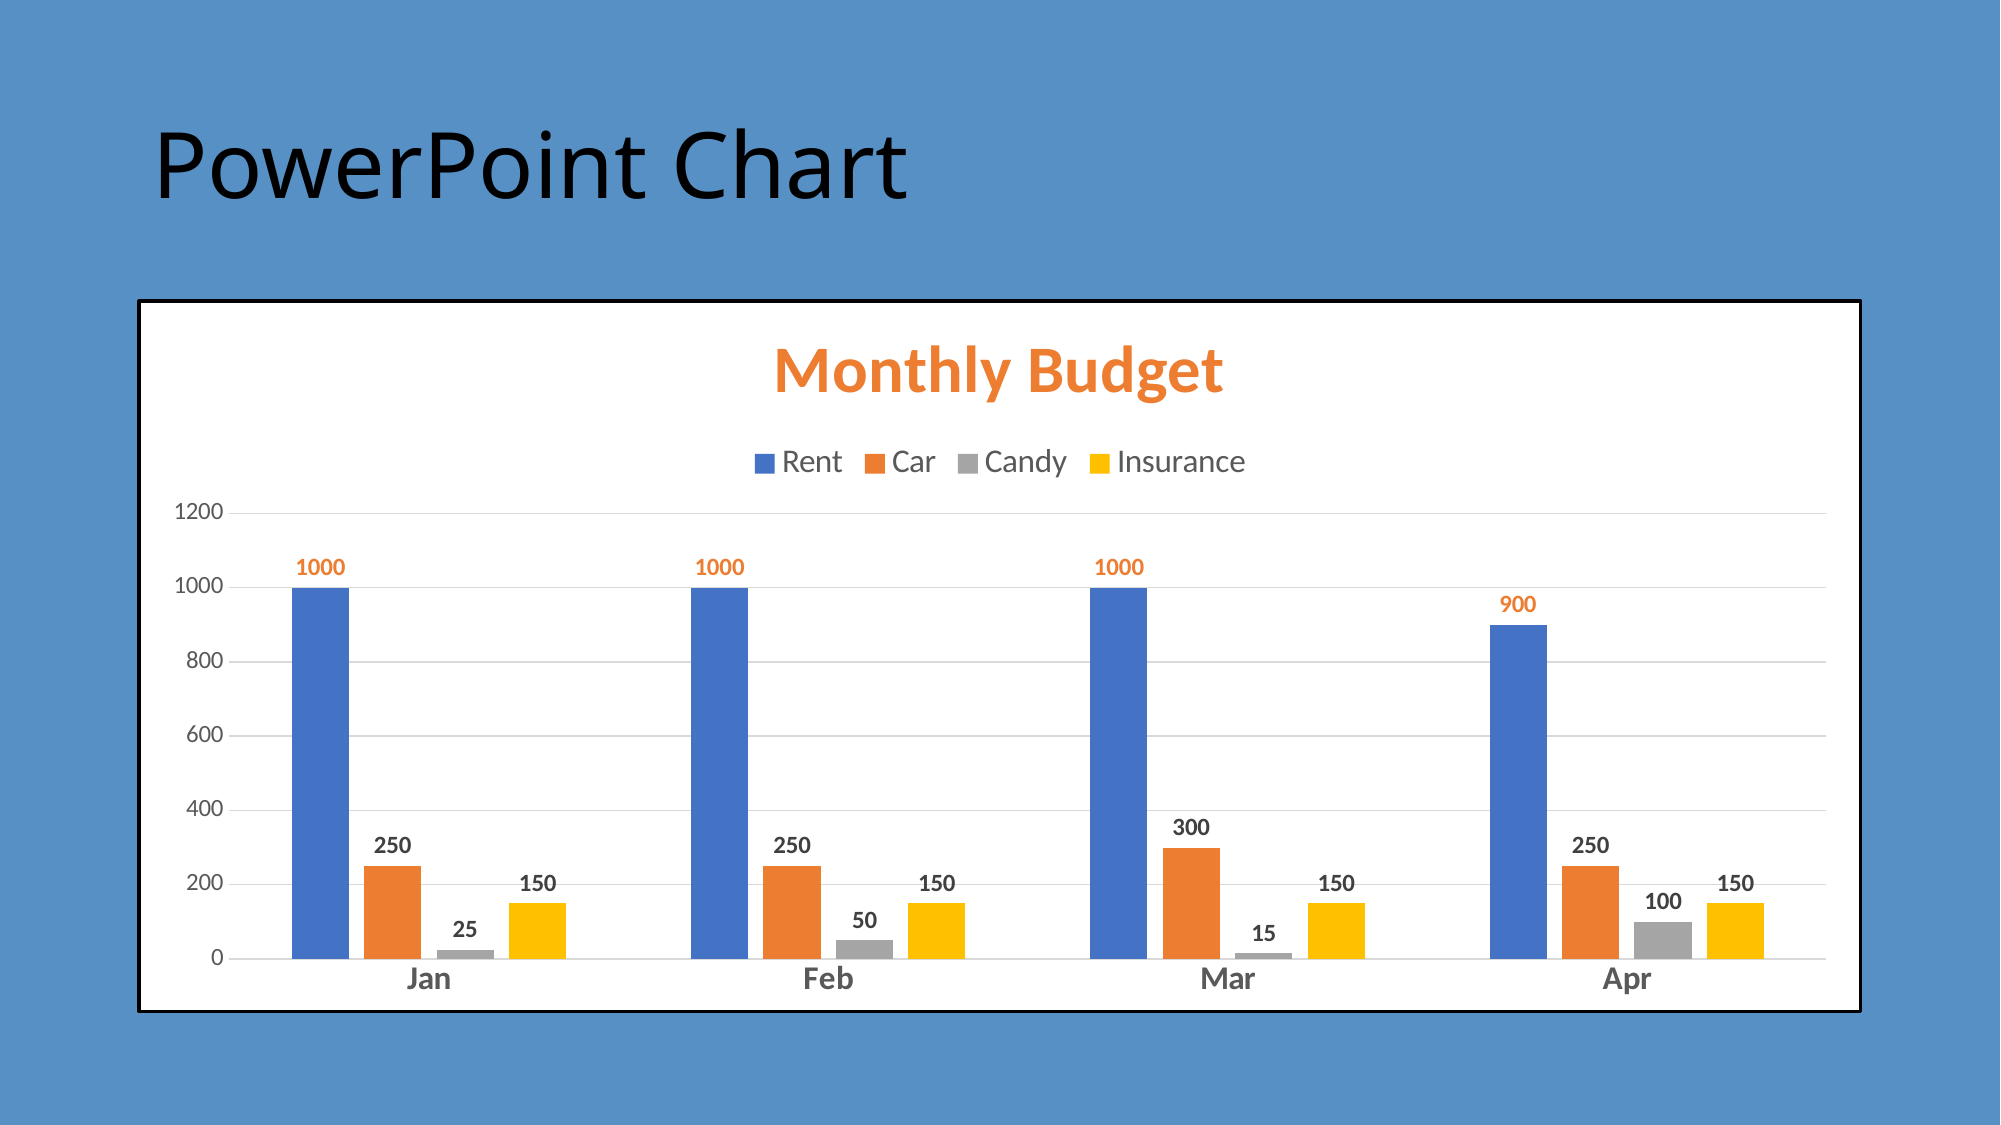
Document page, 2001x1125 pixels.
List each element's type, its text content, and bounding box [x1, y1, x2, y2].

title PowerPoint Chart [137, 59, 1863, 278]
chart [137, 299, 1863, 1014]
